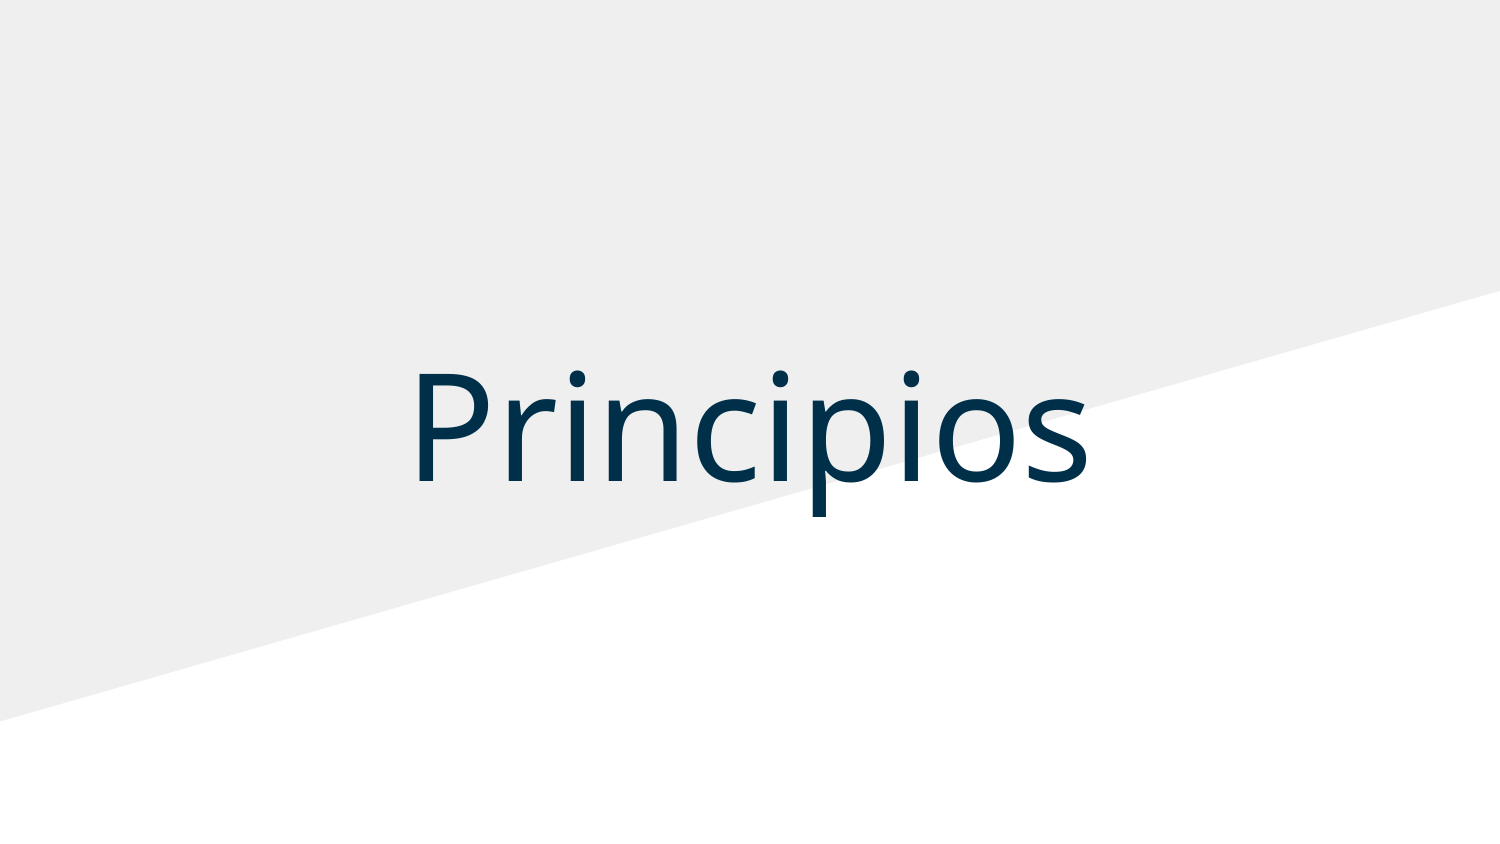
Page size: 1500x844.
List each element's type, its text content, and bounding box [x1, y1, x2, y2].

title Principios [51, 316, 1449, 527]
